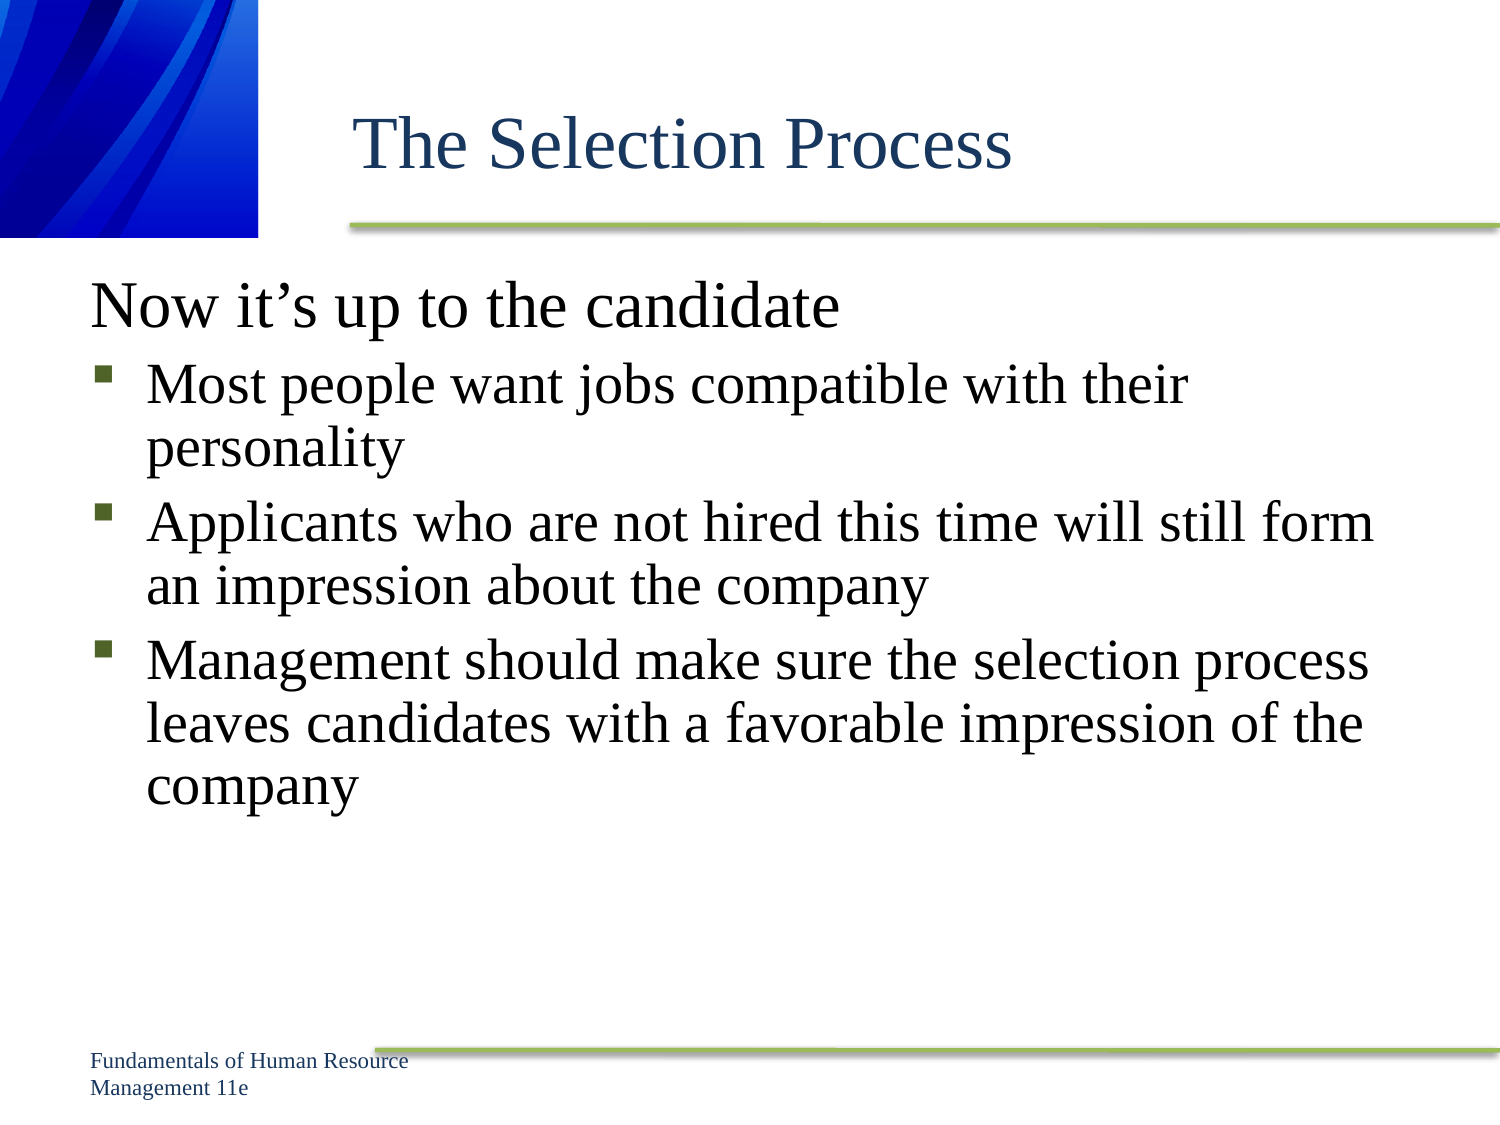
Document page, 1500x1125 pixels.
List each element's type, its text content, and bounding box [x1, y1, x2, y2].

list Now it’s up to the candidate Most people want jobs compatible with their personality Applicants who are not hired this time will still form an impression about the company Management should make sure the selection process leaves candidates with a favorable impression of the company [75, 262, 1425, 1005]
title The Selection Process [337, 44, 1426, 233]
footer Fundamentals of Human Resource Management 11e [75, 1042, 550, 1103]
picture [0, 0, 259, 238]
